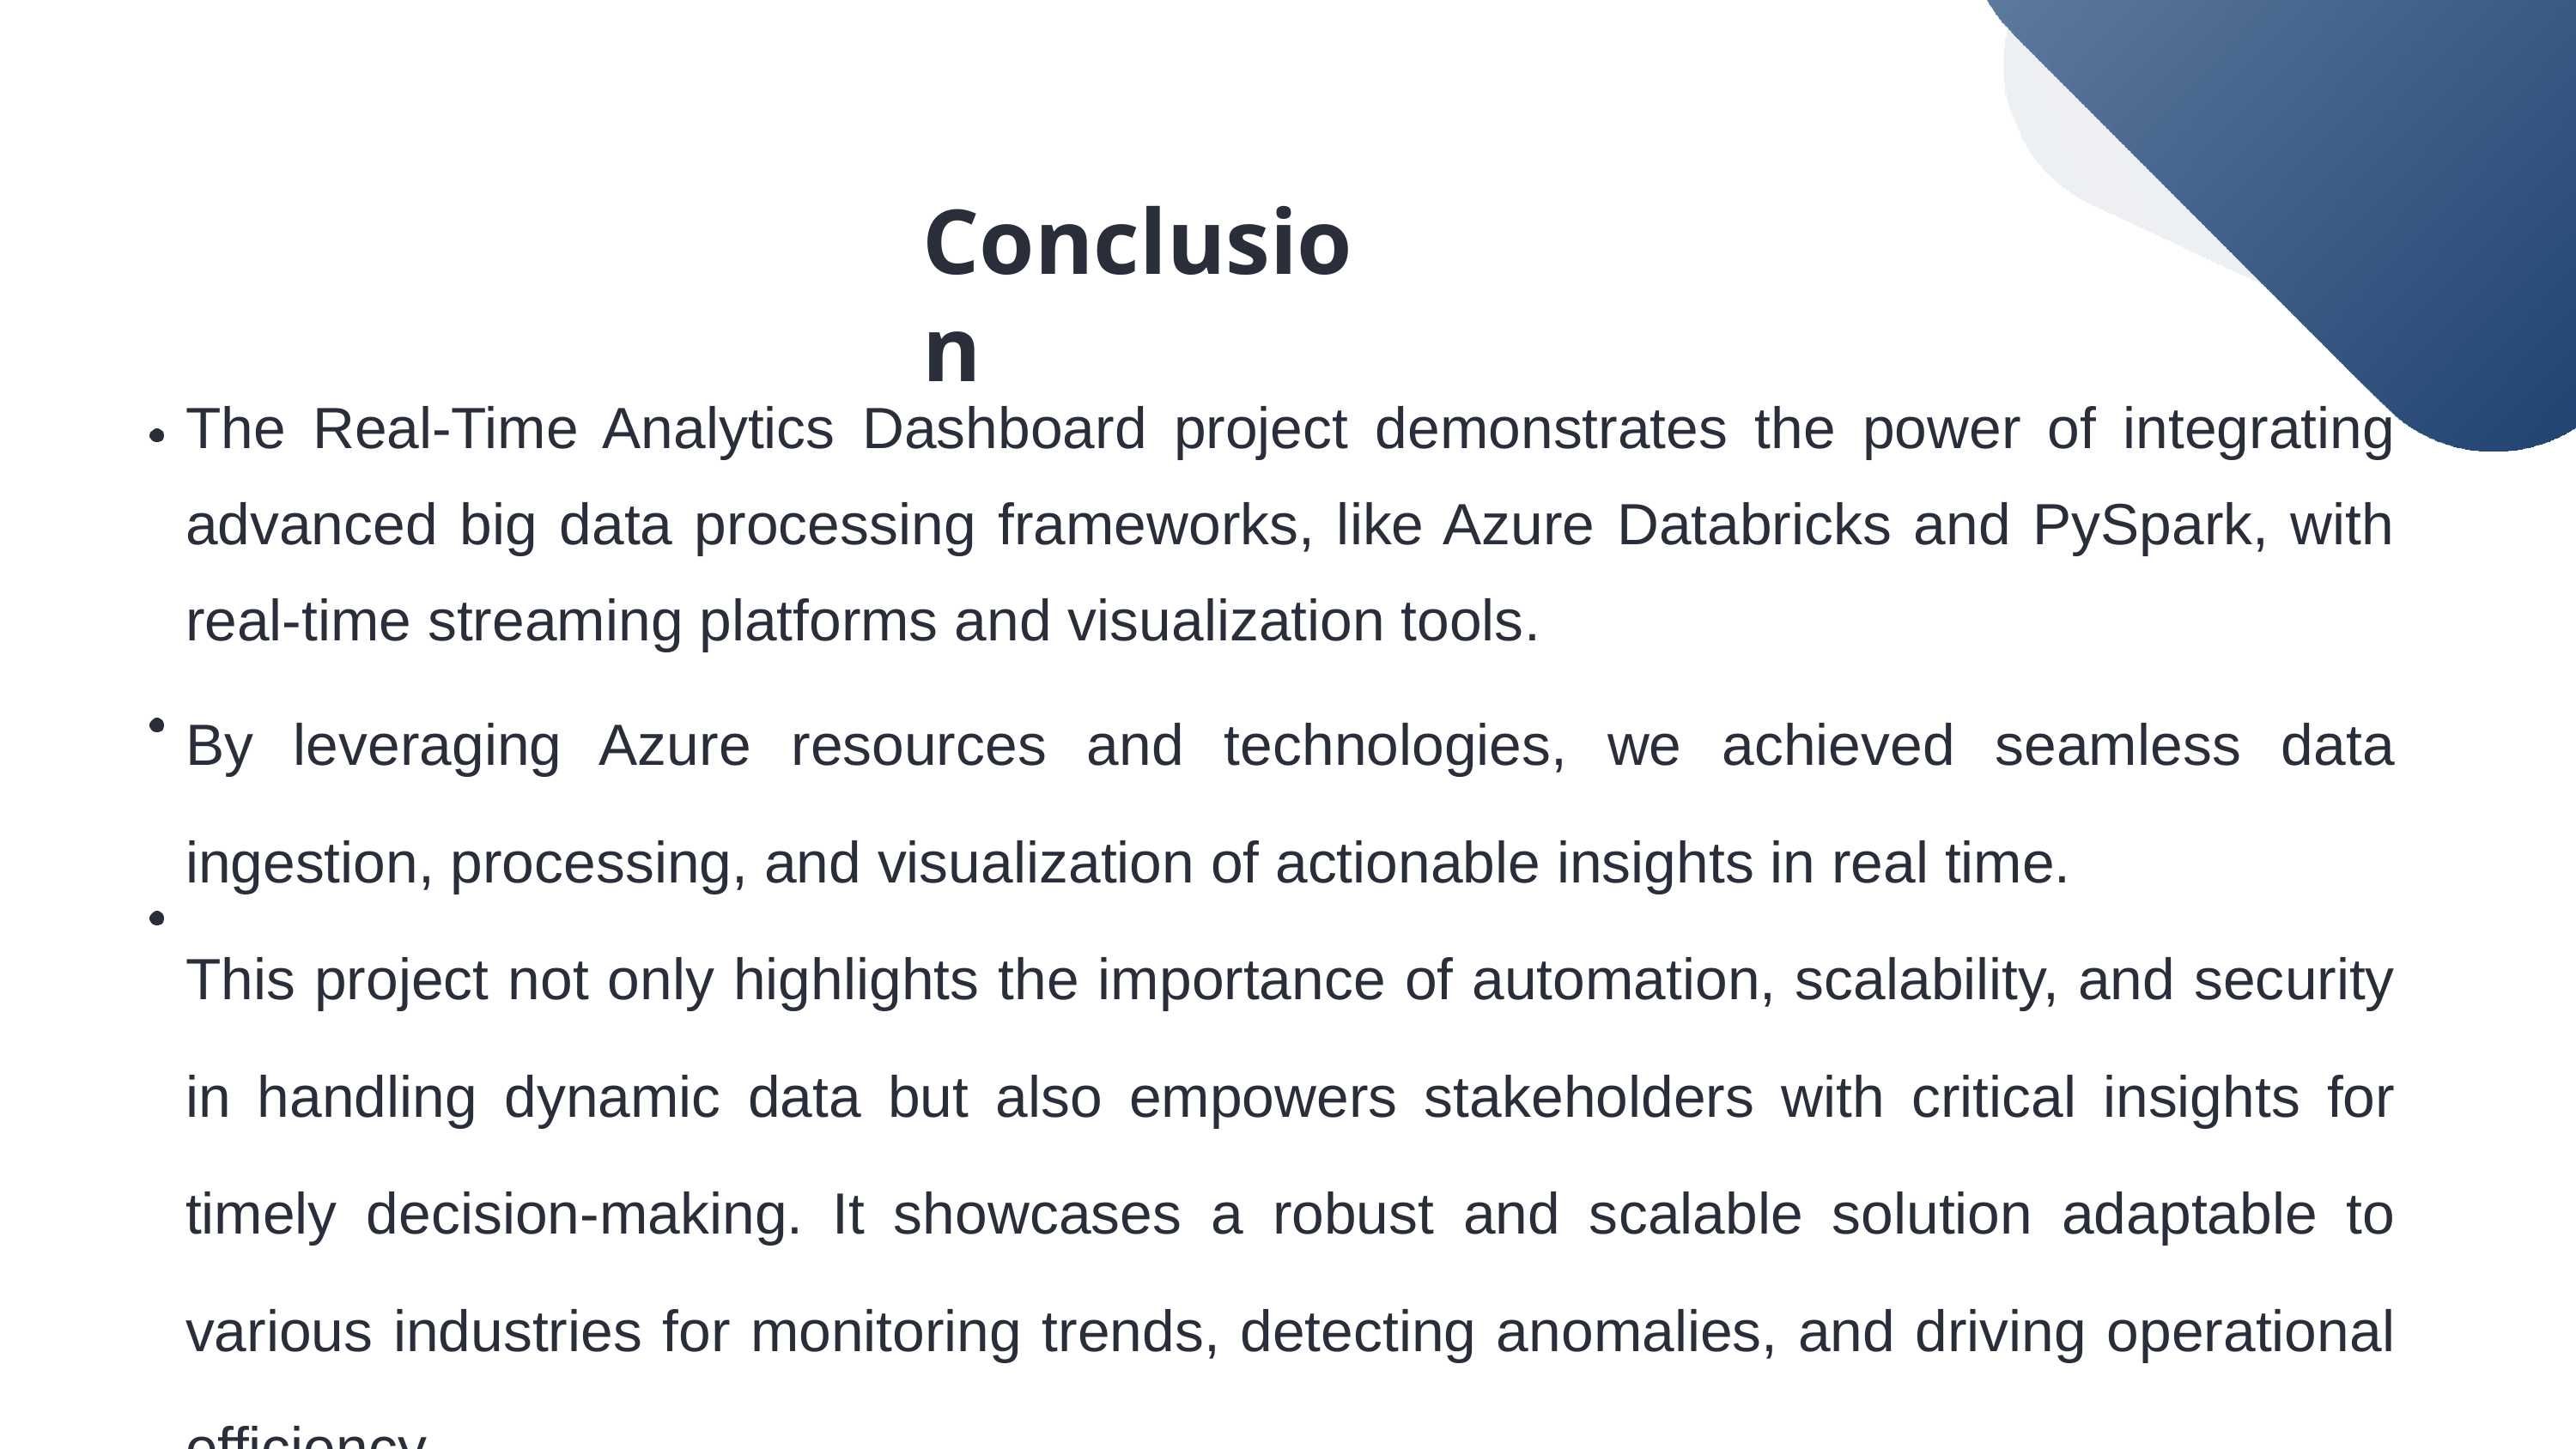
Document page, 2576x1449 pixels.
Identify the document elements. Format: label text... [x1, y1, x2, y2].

picture [149, 718, 164, 732]
picture [1985, 0, 2576, 452]
picture [149, 911, 164, 925]
picture [149, 428, 164, 443]
title Conclusion [920, 183, 1411, 427]
list The Real-Time Analytics Dashboard project demonstrates the power of integrating advanced big data processing frameworks, like Azure Databricks and PySpark, with real-time streaming platforms and visualization tools. By leveraging Azure resources and technologies, we achieved seamless data ingestion, processing, and visualization of actionable insights in real time. This project not only highlights the importance of automation, scalability, and security in handling dynamic data but also empowers stakeholders with critical insights for timely decision-making. It showcases a robust and scalable solution adaptable to various industries for monitoring trends, detecting anomalies, and driving operational efficiency. [184, 361, 2398, 1449]
